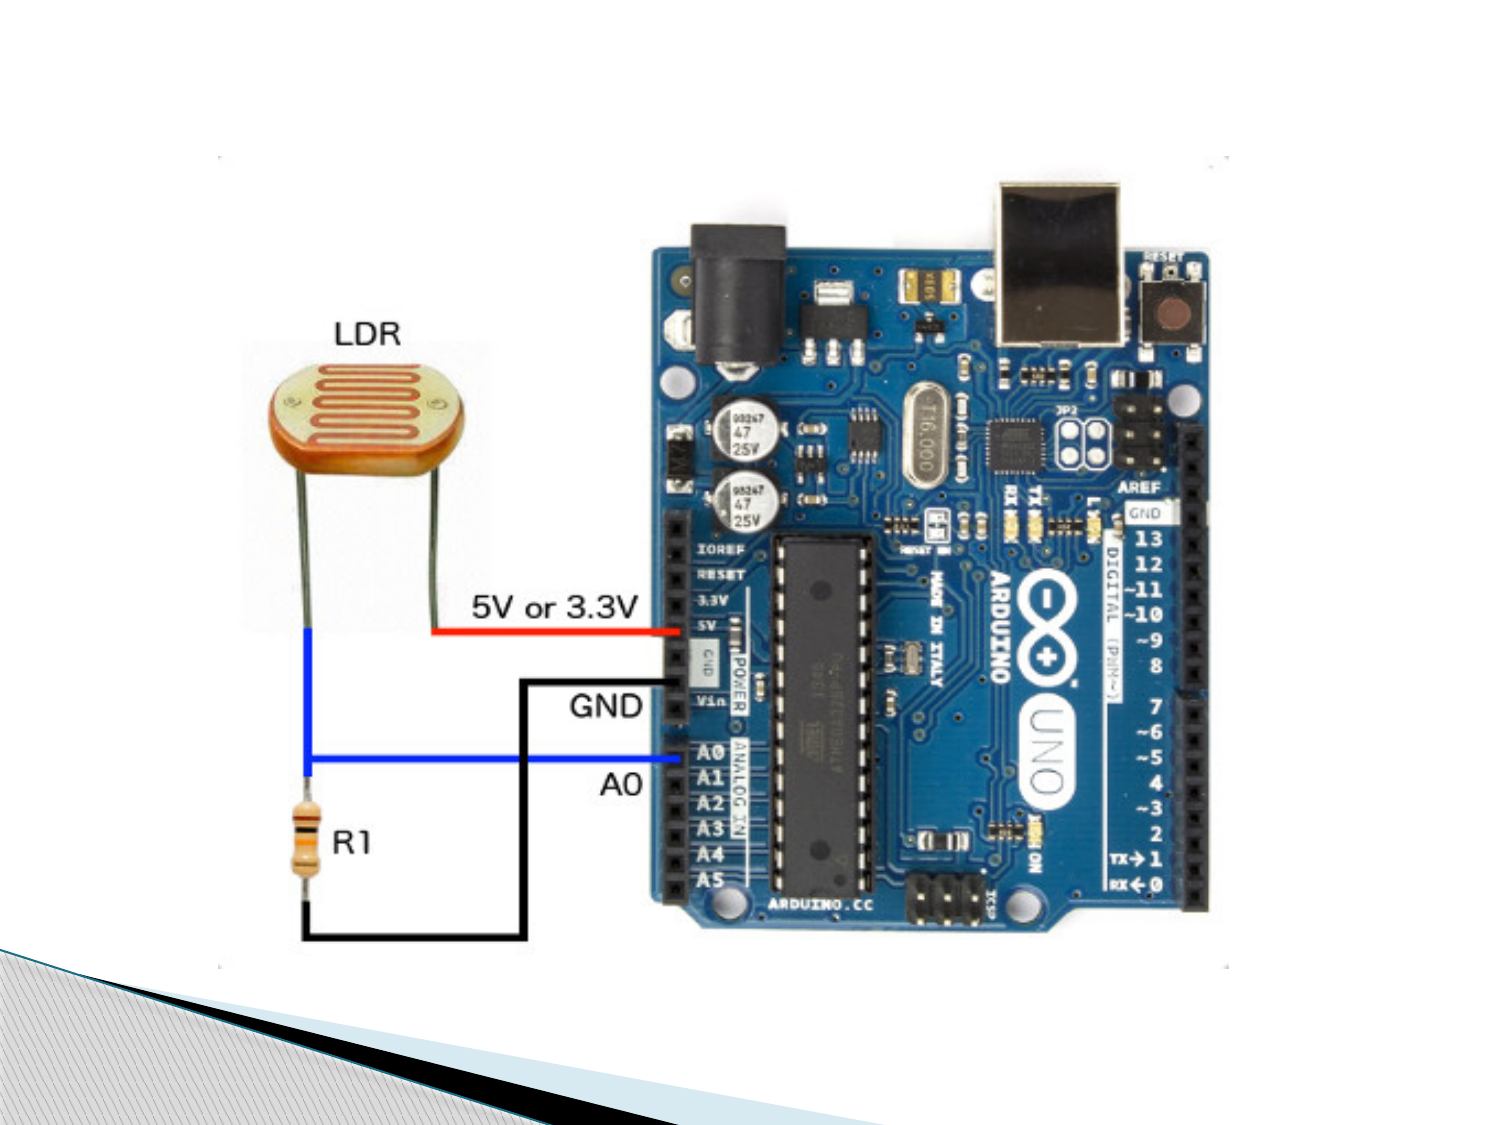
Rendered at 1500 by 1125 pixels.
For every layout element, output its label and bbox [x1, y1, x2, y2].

picture [218, 155, 1229, 969]
